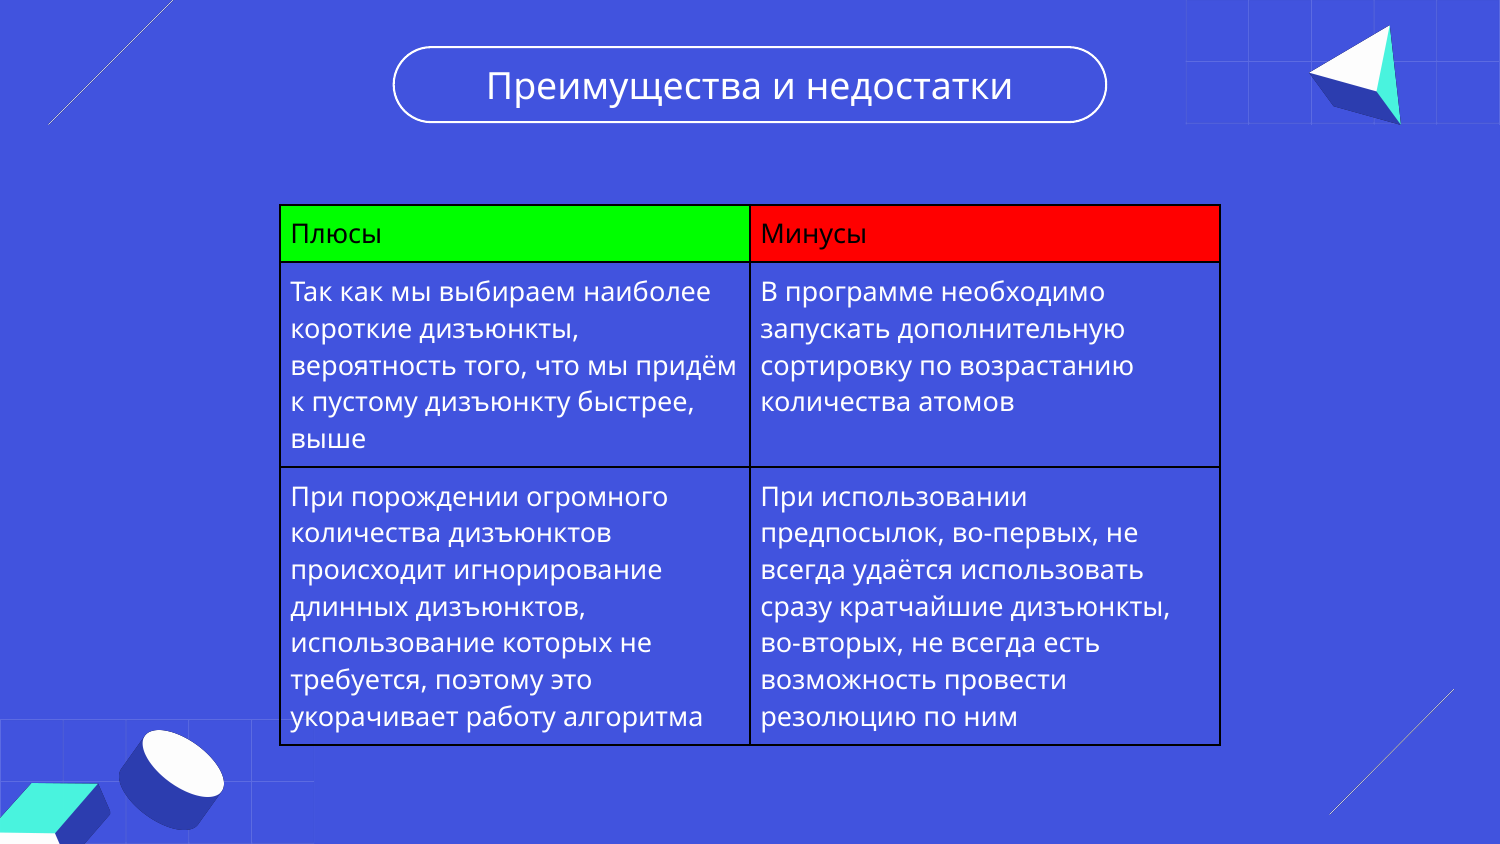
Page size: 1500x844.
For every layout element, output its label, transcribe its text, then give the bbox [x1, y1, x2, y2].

picture [1185, 0, 1500, 125]
table_cell При использовании предпосылок, во-первых, не всегда удаётся использовать сразу кратчайшие дизъюнкты, во-вторых, не всегда есть возможность провести резолюцию по ним [751, 468, 1219, 744]
table_cell В программе необходимо запускать дополнительную сортировку по возрастанию количества атомов [751, 263, 1219, 466]
picture [0, 719, 315, 844]
text_box Преимущества и недостатки [393, 47, 1107, 123]
picture [48, 0, 191, 125]
table_header Минусы [751, 206, 1219, 261]
table_header Плюсы [281, 206, 749, 261]
table_cell Так как мы выбираем наиболее короткие дизъюнкты, вероятность того, что мы придём к пустому дизъюнкту быстрее, выше [281, 263, 749, 466]
table_cell При порождении огромного количества дизъюнктов происходит игнорирование длинных дизъюнктов, использование которых не требуется, поэтому это укорачивает работу алгоритма [281, 468, 749, 744]
picture [1329, 689, 1472, 815]
